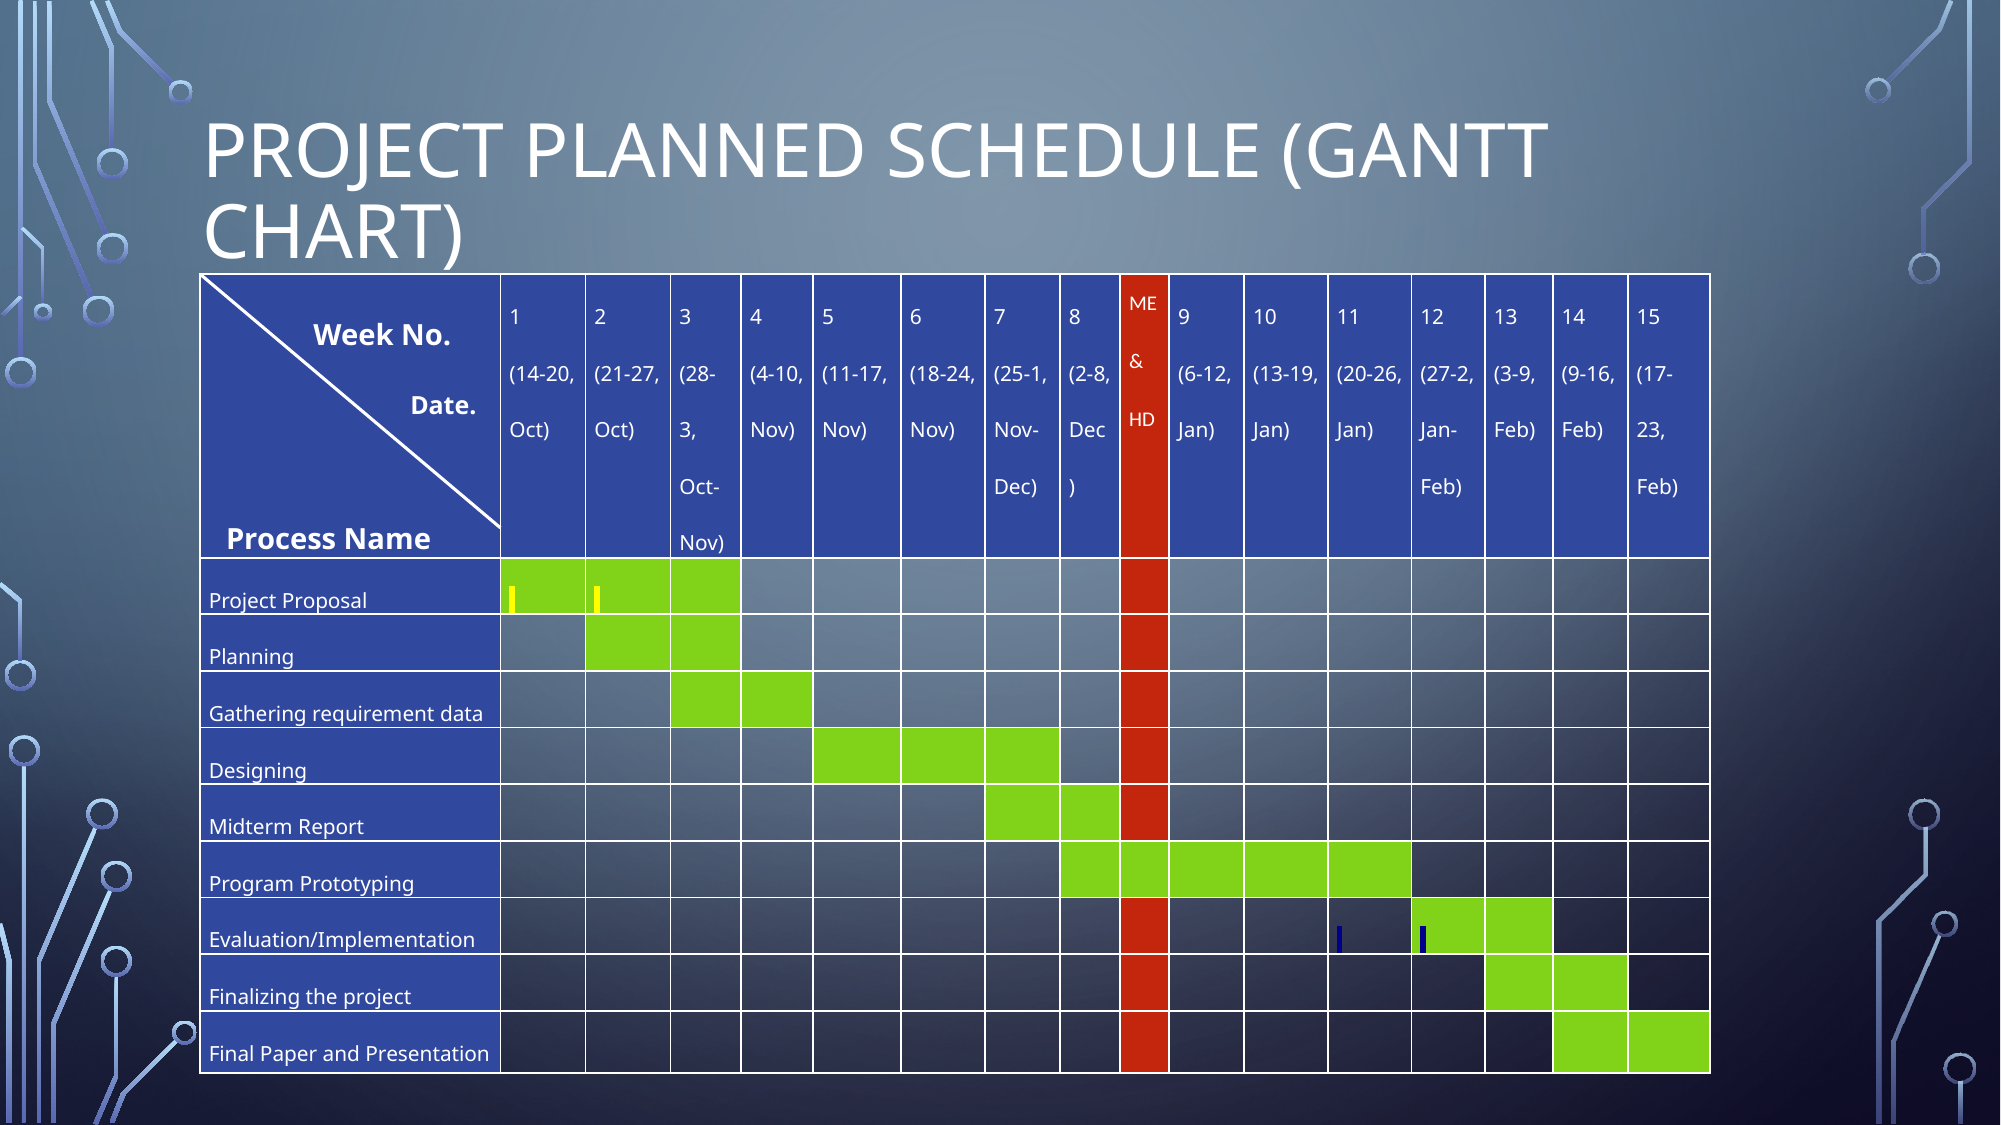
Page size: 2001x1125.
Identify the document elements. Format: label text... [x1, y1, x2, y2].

table_cell [1412, 672, 1484, 727]
table_cell [586, 842, 670, 897]
table_cell [1121, 1012, 1168, 1072]
table_cell [1486, 955, 1552, 1010]
table_cell [986, 672, 1059, 727]
table_cell [671, 615, 740, 670]
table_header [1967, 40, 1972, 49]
table_header Week No. Date. Process Name [201, 528, 500, 557]
table_cell [1876, 894, 1908, 925]
table_cell [671, 559, 740, 613]
table_cell [1967, 57, 1972, 84]
table_cell [1121, 559, 1168, 613]
table_cell [1329, 785, 1411, 840]
table_cell [1245, 615, 1327, 670]
table_cell [671, 1012, 740, 1072]
table_cell [986, 1012, 1059, 1072]
table_cell [1629, 898, 1709, 953]
table_cell [1486, 615, 1552, 670]
table_cell [1554, 672, 1627, 727]
table_cell [742, 955, 812, 1010]
table_cell [1412, 559, 1484, 613]
table_cell [1329, 842, 1411, 897]
table_cell [1486, 728, 1552, 783]
table_cell [742, 785, 812, 840]
table_cell [501, 785, 585, 840]
table_cell Midterm Report [201, 785, 500, 840]
table_cell [1486, 842, 1552, 897]
table_cell [1629, 615, 1709, 670]
table_cell [742, 1012, 812, 1072]
table_cell [671, 955, 740, 1010]
table_cell [742, 615, 812, 670]
table_cell [1245, 842, 1327, 897]
table_cell [671, 898, 740, 953]
table_cell [1170, 785, 1243, 840]
table_cell [1486, 785, 1552, 840]
table_cell [986, 615, 1059, 670]
table_cell [742, 842, 812, 897]
table_cell [1245, 955, 1327, 1010]
table_cell [1412, 898, 1484, 953]
table_cell [1121, 672, 1168, 727]
table_cell [1170, 955, 1243, 1010]
table_header 4 (4-10, Nov) [742, 275, 812, 557]
table_cell [1061, 559, 1119, 613]
table_cell [1486, 1012, 1552, 1072]
table_cell [902, 955, 984, 1010]
table_cell Final Paper and Presentation [201, 1012, 500, 1072]
table_cell [586, 728, 670, 783]
table_cell [1061, 898, 1119, 953]
table_cell [1554, 615, 1627, 670]
table_cell [1554, 785, 1627, 840]
table_cell [1329, 898, 1411, 953]
table_cell [902, 898, 984, 953]
table_cell [1329, 559, 1411, 613]
table_cell [814, 672, 900, 727]
table_header 15 (17-23, Feb) [1629, 275, 1709, 557]
table_cell [1412, 785, 1484, 840]
table_cell [902, 1012, 984, 1072]
table_cell [1629, 785, 1709, 840]
table_cell [1554, 1012, 1627, 1072]
table_cell [814, 842, 900, 897]
table_cell [986, 842, 1059, 897]
table_cell [1554, 559, 1627, 613]
table_header 14 (9-16, Feb) [1554, 275, 1627, 557]
table_cell [1121, 955, 1168, 1010]
table_cell [1121, 615, 1168, 670]
table_header 5 (11-17, Nov) [814, 275, 900, 557]
table_cell [1061, 842, 1119, 897]
table_header 1 (14-20, Oct) [501, 275, 585, 557]
table_cell [1170, 842, 1243, 897]
table_cell [1170, 1012, 1243, 1072]
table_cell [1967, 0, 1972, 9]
table_cell [1486, 898, 1552, 953]
table_cell [1554, 728, 1627, 783]
table_cell [501, 898, 585, 953]
table_cell [671, 728, 740, 783]
table_cell [1629, 955, 1709, 1010]
table_header 6 (18-24, Nov) [902, 275, 984, 557]
table_cell [986, 785, 1059, 840]
table_cell [1329, 728, 1411, 783]
table_header 13 (3-9, Feb) [1486, 275, 1552, 557]
table_header 2 (21-27, Oct) [586, 275, 670, 557]
table_header ME & HD [1121, 275, 1168, 557]
table_cell [1629, 842, 1709, 897]
table_cell [814, 898, 900, 953]
table_cell [1170, 615, 1243, 670]
table_cell [1486, 559, 1552, 613]
table_cell [1629, 559, 1709, 613]
table_cell [586, 898, 670, 953]
table_cell [1061, 728, 1119, 783]
table_header 3 (28-3, Oct-Nov) [671, 275, 740, 557]
table_cell Finalizing the project [201, 955, 500, 1010]
table_cell [1329, 1012, 1411, 1072]
table_cell [1170, 728, 1243, 783]
table_cell [1170, 559, 1243, 613]
table_cell [902, 672, 984, 727]
table_cell [586, 955, 670, 1010]
table_cell Designing [201, 728, 500, 783]
table_header 12 (27-2, Jan-Feb) [1412, 275, 1484, 557]
table_cell [586, 559, 670, 613]
table_cell [1911, 977, 1923, 997]
table_cell [586, 672, 670, 727]
table_cell [1412, 615, 1484, 670]
table_cell [671, 785, 740, 840]
table_header 9 (6-12, Jan) [1170, 275, 1243, 557]
table_header 7 (25-1, Nov-Dec) [986, 275, 1059, 557]
table_cell [1329, 615, 1411, 670]
table_cell [501, 1012, 585, 1072]
table_cell Gathering requirement data [201, 672, 500, 727]
table_cell [1245, 898, 1327, 953]
table_cell [814, 728, 900, 783]
table_cell [902, 728, 984, 783]
table_cell [742, 559, 812, 613]
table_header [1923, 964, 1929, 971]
table_header 8 (2-8, Dec) [1061, 275, 1119, 557]
table_cell [1245, 728, 1327, 783]
table_cell [1245, 559, 1327, 613]
table_cell [1412, 955, 1484, 1010]
table_cell [1245, 785, 1327, 840]
table_cell [1486, 672, 1552, 727]
table_cell [586, 1012, 670, 1072]
table_cell [1245, 672, 1327, 727]
table_cell [1170, 898, 1243, 953]
table_cell [1629, 728, 1709, 783]
table_cell [986, 728, 1059, 783]
table_cell [1412, 1012, 1484, 1072]
table_cell [1554, 955, 1627, 1010]
table_cell [1554, 898, 1627, 953]
table_cell [902, 842, 984, 897]
table_cell [501, 955, 585, 1010]
table_cell [742, 728, 812, 783]
table_cell [742, 898, 812, 953]
table_cell [501, 842, 585, 897]
table_cell [1629, 1012, 1709, 1072]
table_header 11 (20-26, Jan) [1329, 275, 1411, 557]
table_cell Program Prototyping [201, 842, 500, 897]
table_cell [814, 1012, 900, 1072]
table_cell [671, 672, 740, 727]
table_cell [1554, 842, 1627, 897]
table_cell [1938, 19, 1946, 28]
table_cell Planning [201, 615, 500, 670]
table_cell [1061, 1012, 1119, 1072]
table_header 10 (13-19, Jan) [1245, 275, 1327, 557]
table_cell [1061, 785, 1119, 840]
table_cell [814, 785, 900, 840]
table_cell [986, 898, 1059, 953]
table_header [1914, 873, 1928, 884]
table_cell [1170, 672, 1243, 727]
table_cell [902, 615, 984, 670]
table_cell [1061, 955, 1119, 1010]
table_cell [1412, 728, 1484, 783]
table_cell [1121, 728, 1168, 783]
table_cell Project Proposal [201, 559, 500, 613]
table_cell [501, 728, 585, 783]
table_cell [501, 559, 585, 613]
table_cell [671, 842, 740, 897]
table_cell [902, 559, 984, 613]
table_cell [1412, 842, 1484, 897]
table_cell [1329, 955, 1411, 1010]
table_cell [902, 785, 984, 840]
table_cell [501, 615, 585, 670]
table_cell Evaluation/Implementation [201, 898, 500, 953]
table_cell [501, 672, 585, 727]
table_cell [1329, 672, 1411, 727]
table_cell [1245, 1012, 1327, 1072]
table_cell [986, 955, 1059, 1010]
table_cell [1121, 785, 1168, 840]
table_cell [986, 559, 1059, 613]
table_cell [1121, 842, 1168, 897]
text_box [199, 273, 501, 528]
table_cell [814, 615, 900, 670]
table_cell [1629, 672, 1709, 727]
table_cell [1061, 672, 1119, 727]
table_cell [742, 672, 812, 727]
table_cell [586, 615, 670, 670]
table_cell [814, 559, 900, 613]
title Project planned schedule (Gantt chart) [187, 72, 1813, 315]
table_cell [586, 785, 670, 840]
table_cell [1121, 898, 1168, 953]
table_cell [814, 955, 900, 1010]
table_cell [1061, 615, 1119, 670]
